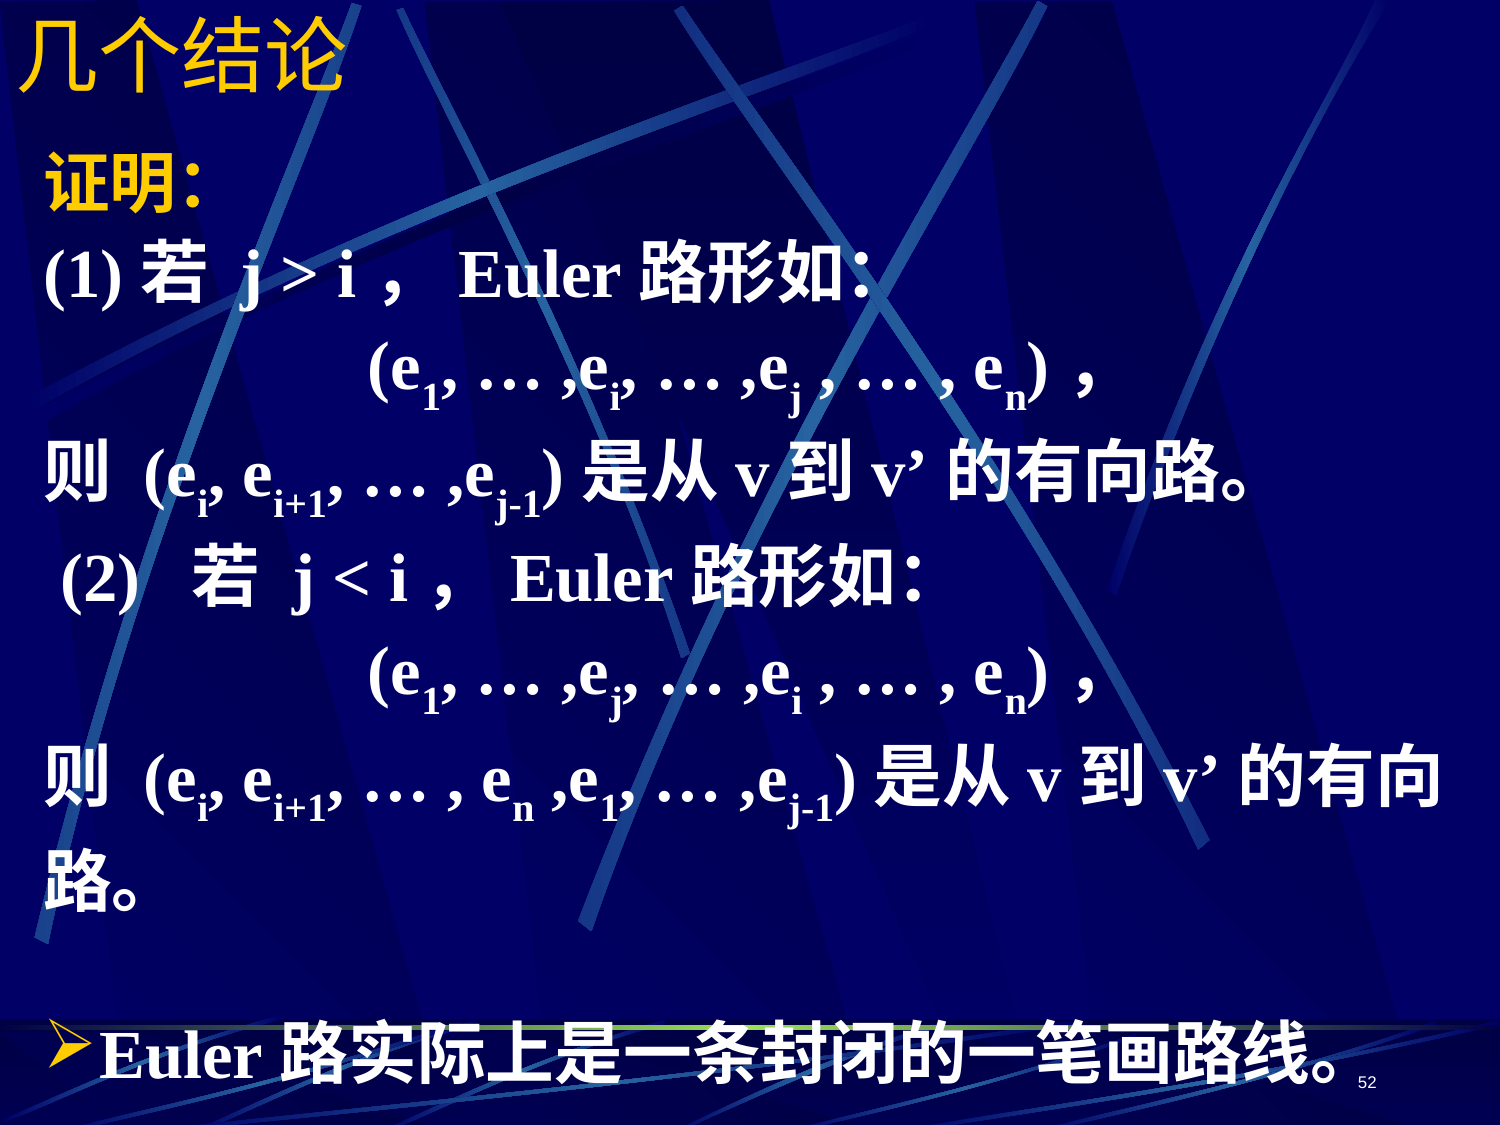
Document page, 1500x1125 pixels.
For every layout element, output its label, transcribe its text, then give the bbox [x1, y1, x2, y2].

list 证明： (1)若 j > i，Euler路形如： (e1, … ,ei, … ,ej , … , en)， 则 (ei, ei+1, … ,ej-1)是从v到v’的有向路。 (2) 若 j < i，Euler路形如： (e1, … ,ej, … ,ei , … , en)， 则 (ei, ei+1, … , en ,e1, … ,ej-1)是从v到v’的有向路。 Euler路实际上是一条封闭的一笔画路线。 [28, 125, 1475, 850]
slide_number 52 [1079, 1035, 1393, 1111]
title 几个结论 [0, 0, 1276, 112]
